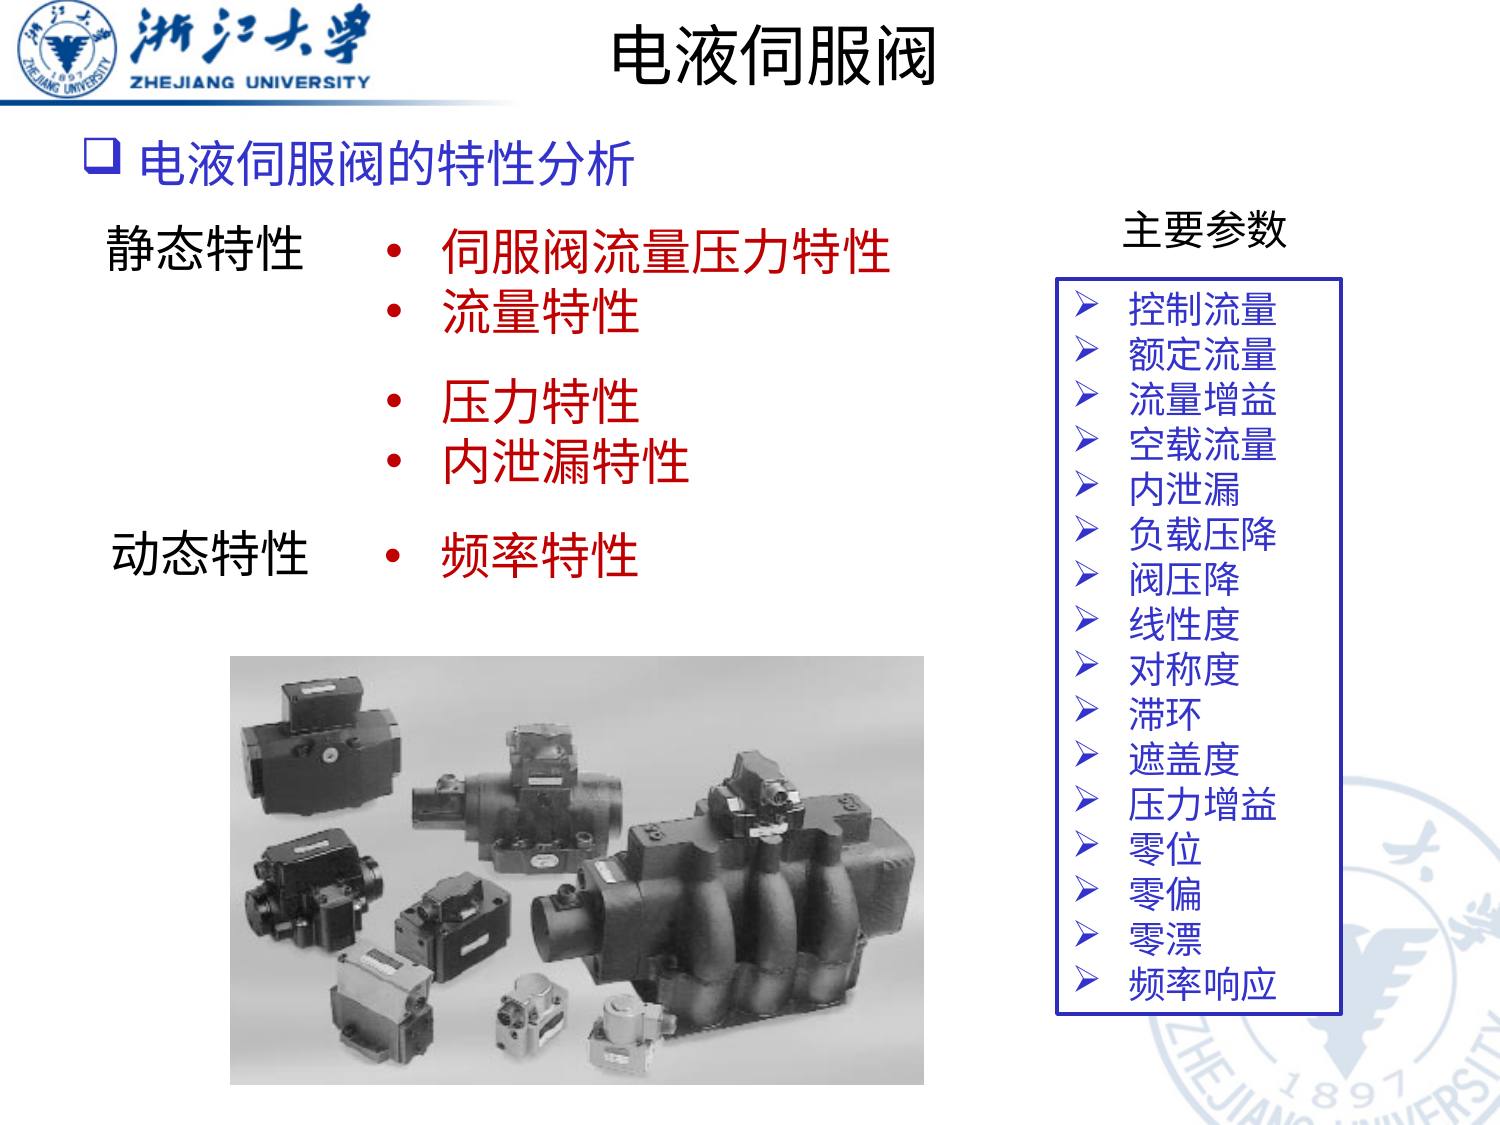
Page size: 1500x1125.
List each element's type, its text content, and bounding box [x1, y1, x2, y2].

picture [0, 0, 1500, 1125]
list 电液伺服阀的特性分析 [64, 125, 1436, 197]
text_box 动态特性 [95, 515, 326, 591]
text_box 控制流量 额定流量 流量增益 空载流量 内泄漏 负载压降 阀压降 线性度 对称度 滞环 遮盖度 压力增益 零位 零偏 零漂 频率响应 [1055, 277, 1343, 1016]
text_box 静态特性 [90, 209, 321, 285]
text_box 主要参数 [1106, 196, 1304, 262]
text_box 伺服阀流量压力特性 流量特性 压力特性 内泄漏特性 [370, 212, 907, 498]
title 电液伺服阀 [241, 3, 1305, 106]
text_box 频率特性 [369, 517, 656, 593]
